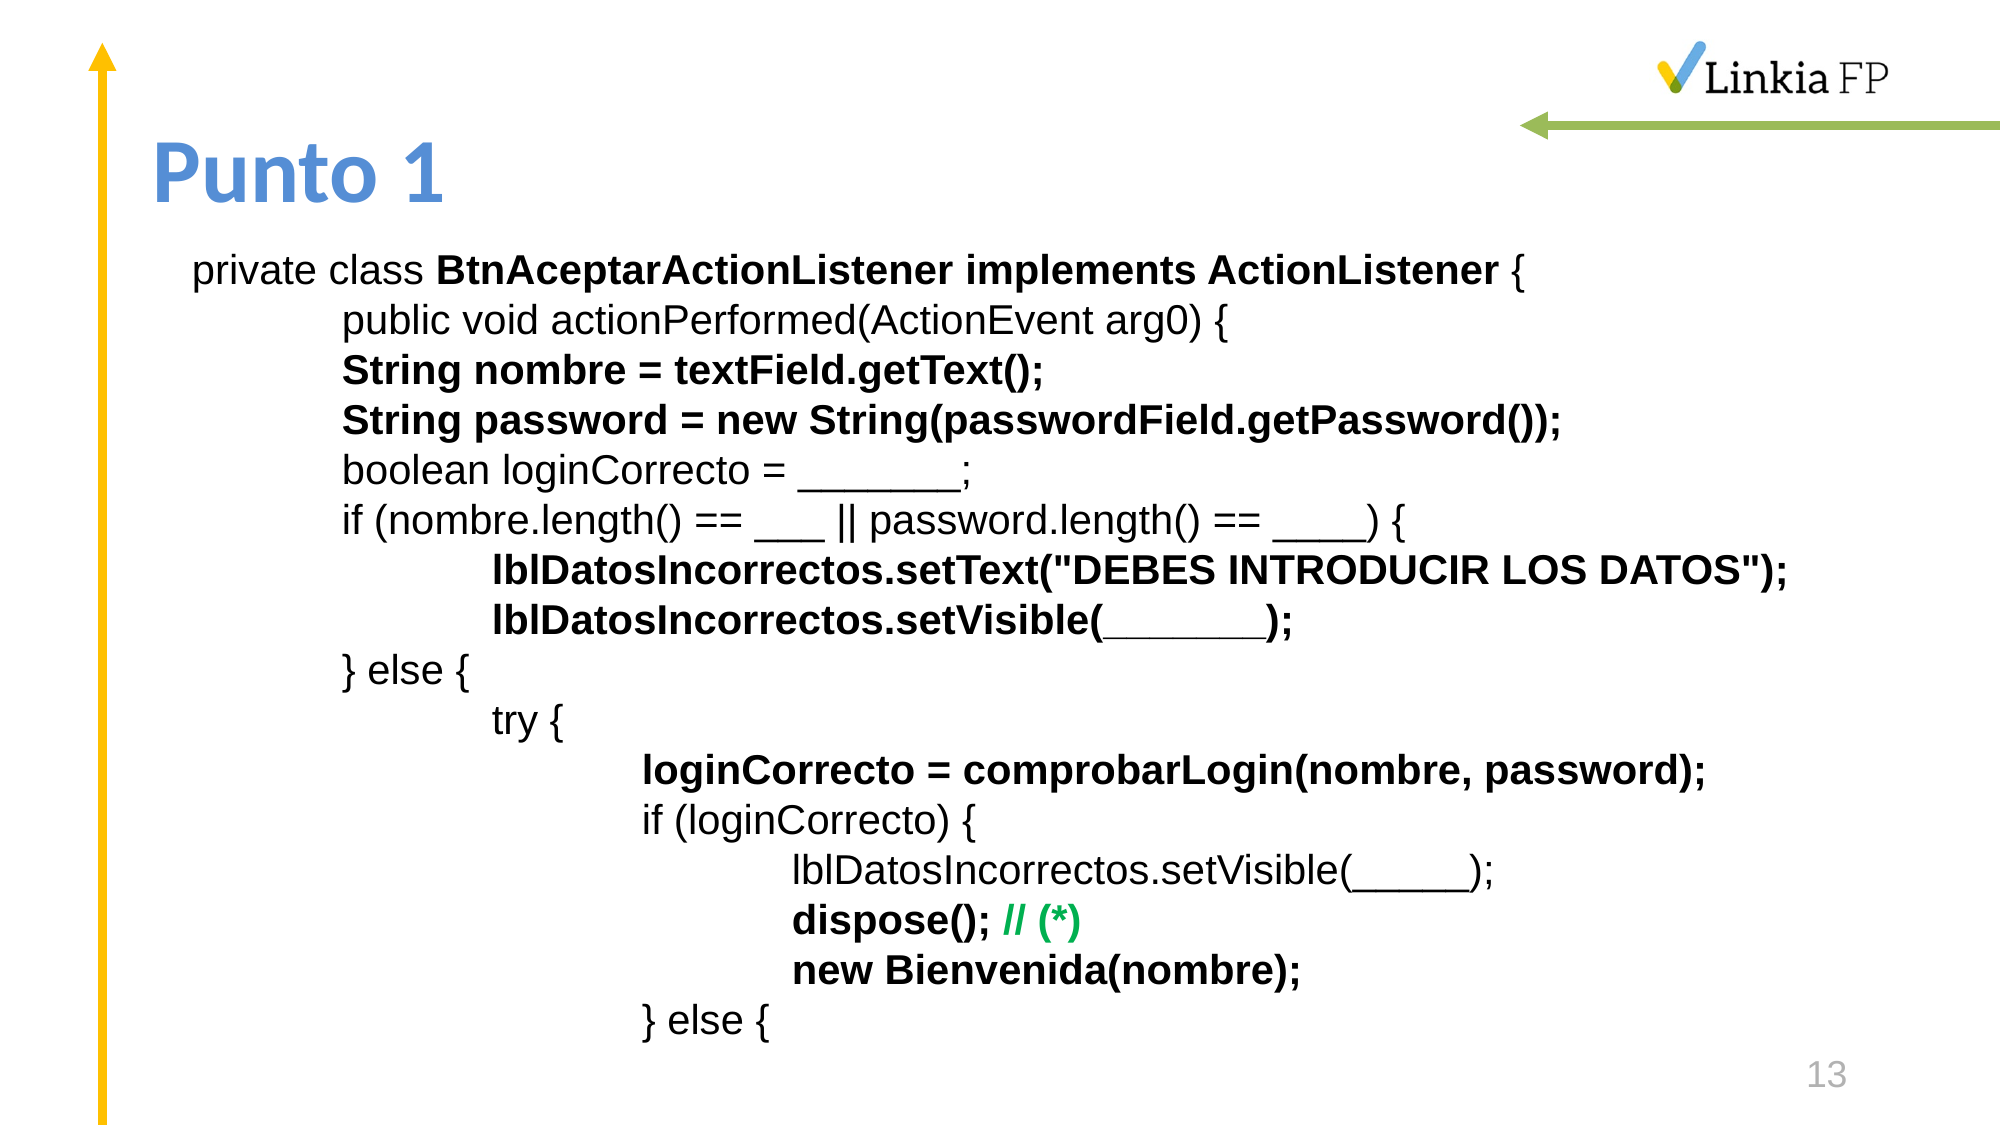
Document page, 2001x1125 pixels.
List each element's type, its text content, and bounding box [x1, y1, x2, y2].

text_box private class BtnAceptarActionListener implements ActionListener { public void actionPerformed(ActionEvent arg0) { String nombre = textField.getText(); String password = new String(passwordField.getPassword()); boolean loginCorrecto = _______; if (nombre.length() == ___ || password.length() == ____) { lblDatosIncorrectos.setText("DEBES INTRODUCIR LOS DATOS"); lblDatosIncorrectos.setVisible(_______); } else { try { loginCorrecto = comprobarLogin(nombre, password); if (loginCorrecto) { lblDatosIncorrectos.setVisible(_____); dispose(); // (*) new Bienvenida(nombre); } else { [177, 235, 1985, 1051]
picture [1649, 39, 1900, 95]
title Punto 1 [137, 101, 1945, 231]
slide_number 13 [1412, 1051, 1863, 1103]
